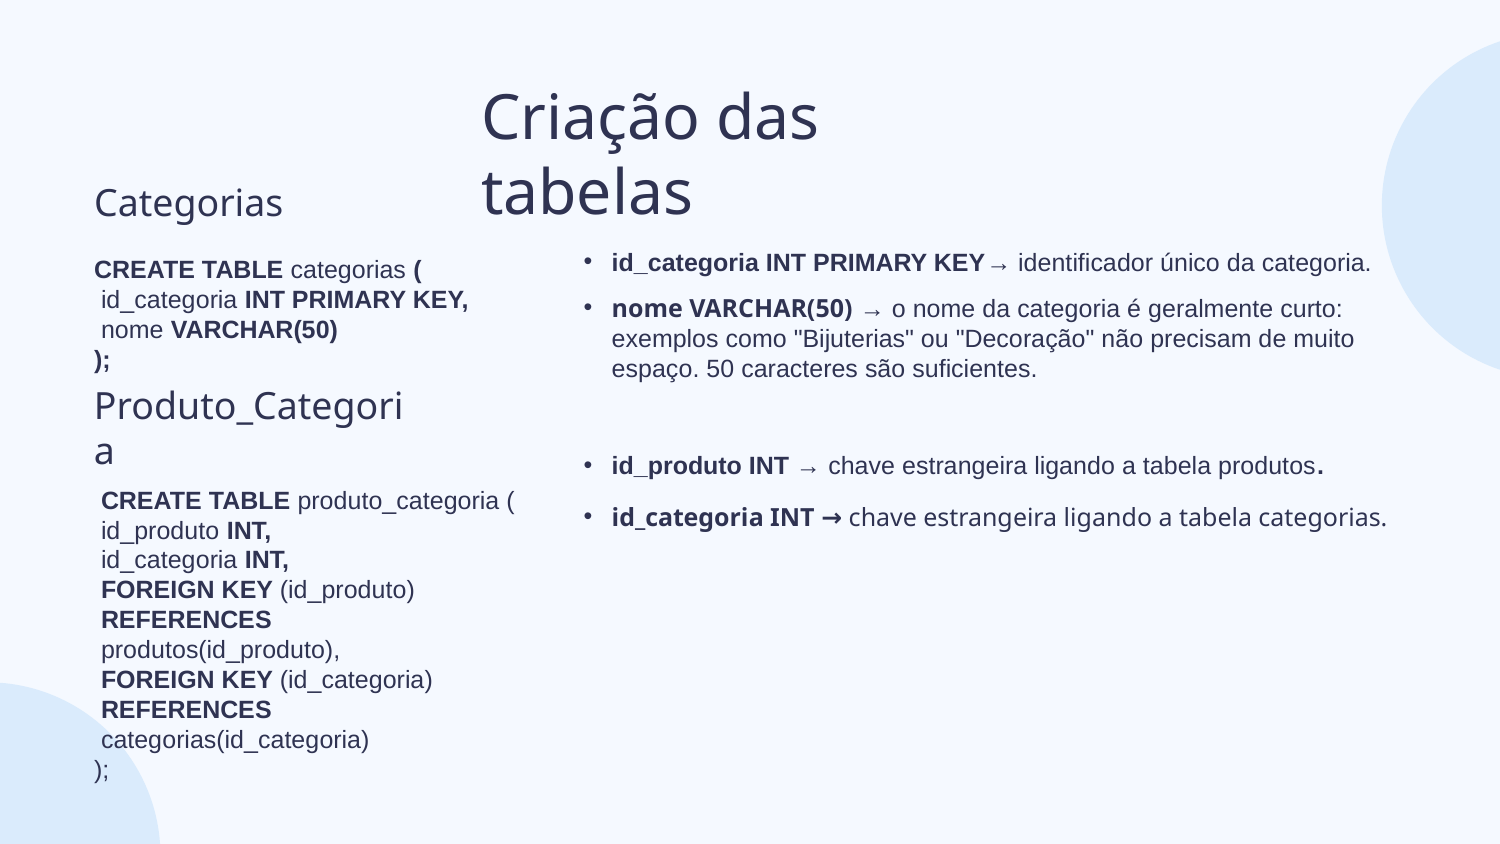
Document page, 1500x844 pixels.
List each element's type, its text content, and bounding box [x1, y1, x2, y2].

text_box id_produto INT → chave estrangeira ligando a tabela produtos. [568, 442, 1401, 487]
title Criação das tabelas [466, 61, 1034, 156]
text_box id_categoria INT → chave estrangeira ligando a tabela categorias. [568, 493, 1439, 539]
text_box id_categoria INT PRIMARY KEY→ identificador único da categoria. [568, 238, 1401, 284]
text_box Produto_Categoria [79, 417, 440, 469]
text_box CREATE TABLE produto_categoria ( id_produto INT, id_categoria INT, FOREIGN KEY (id_produto) REFERENCES produtos(id_produto), FOREIGN KEY (id_categoria) REFERENCES categorias(id_categoria) ); [79, 469, 556, 835]
subtitle Categorias [79, 168, 440, 238]
subtitle CREATE TABLE categorias ( id_categoria INT PRIMARY KEY, nome VARCHAR(50) ); [79, 238, 492, 405]
text_box nome VARCHAR(50) → o nome da categoria é geralmente curto: exemplos como "Bijuterias" ou "Decoração" não precisam de muito espaço. 50 caracteres são suficientes. [568, 284, 1439, 390]
